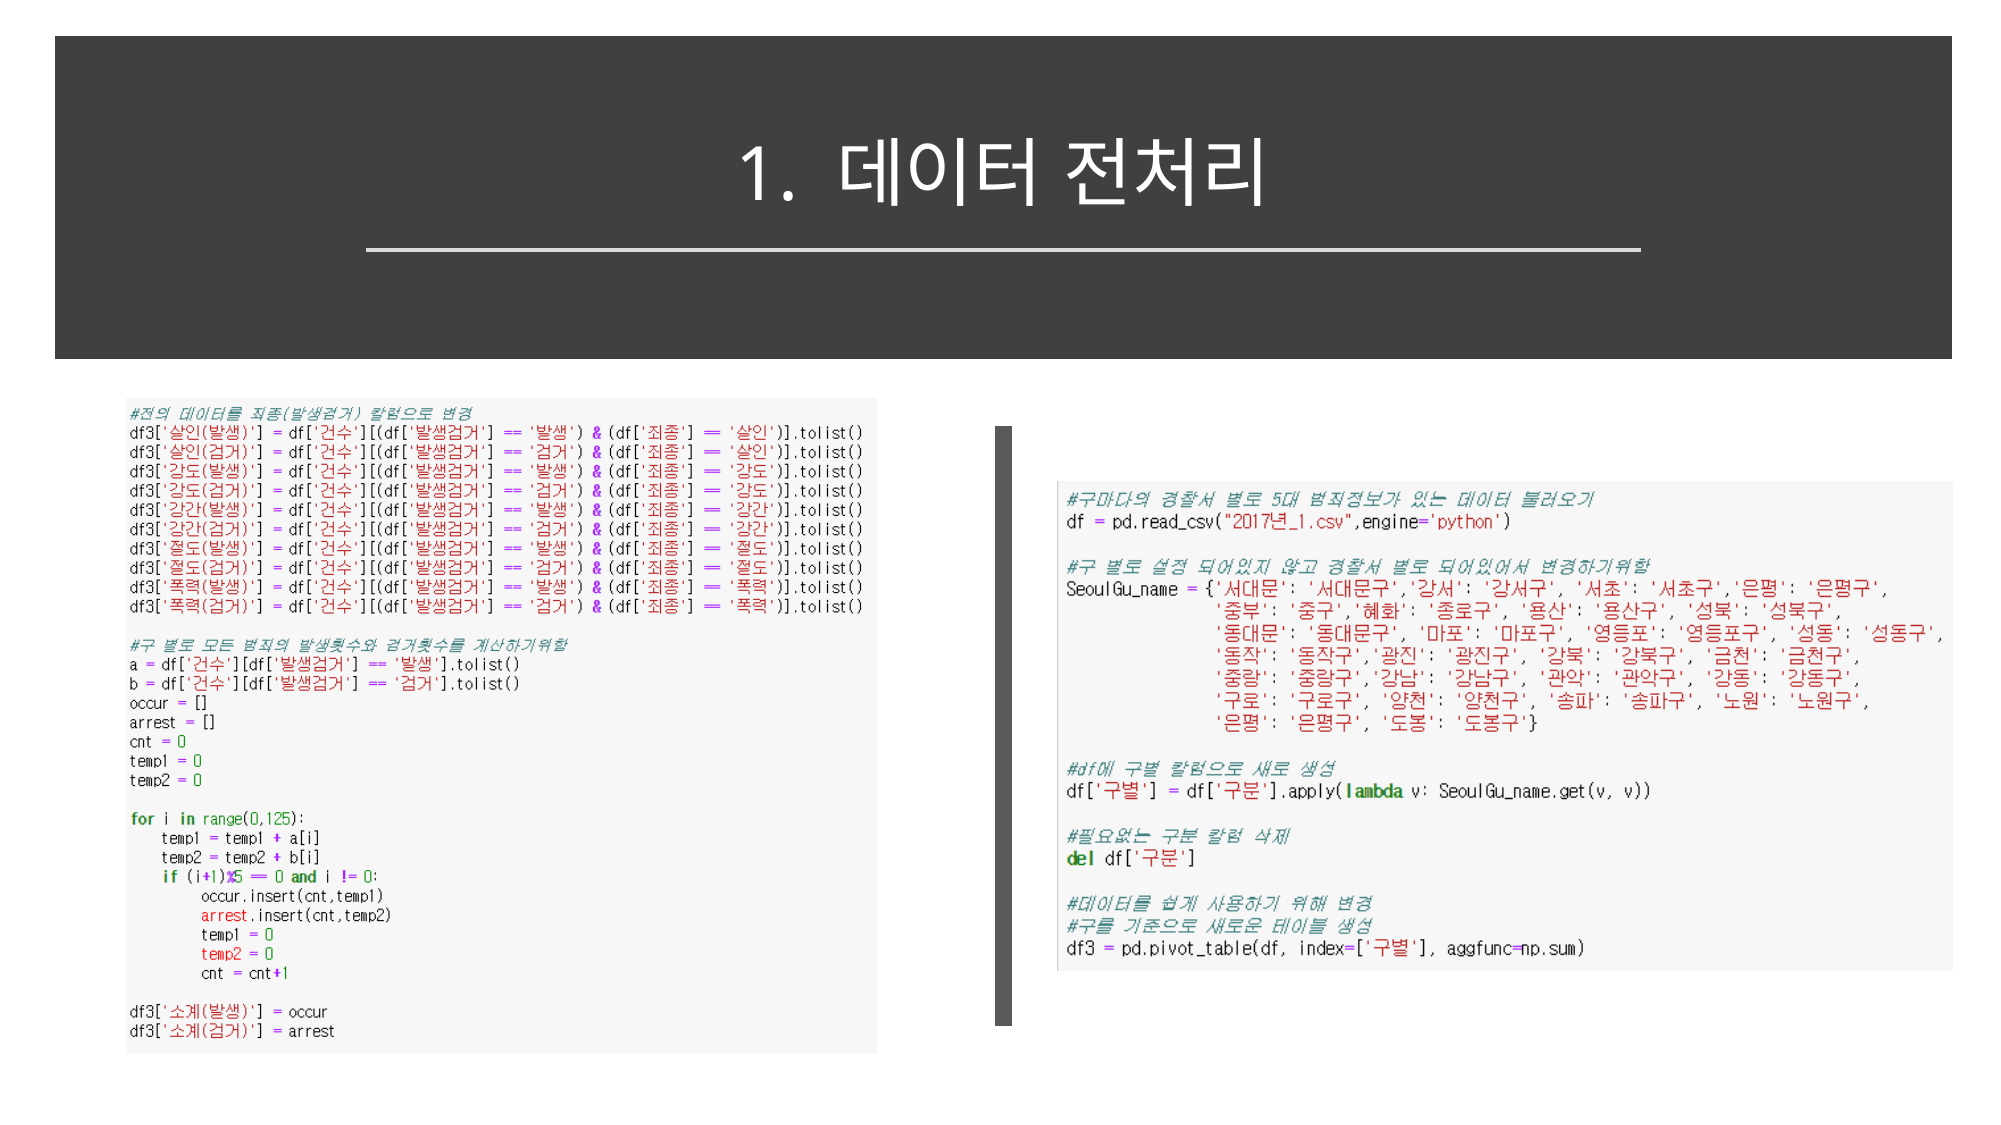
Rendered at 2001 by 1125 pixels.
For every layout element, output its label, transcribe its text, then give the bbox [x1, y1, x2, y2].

picture [126, 398, 877, 1054]
text_box [64, 45, 1942, 350]
title 1. 데이터 전처리 [89, 71, 1917, 224]
picture [1057, 481, 1953, 971]
